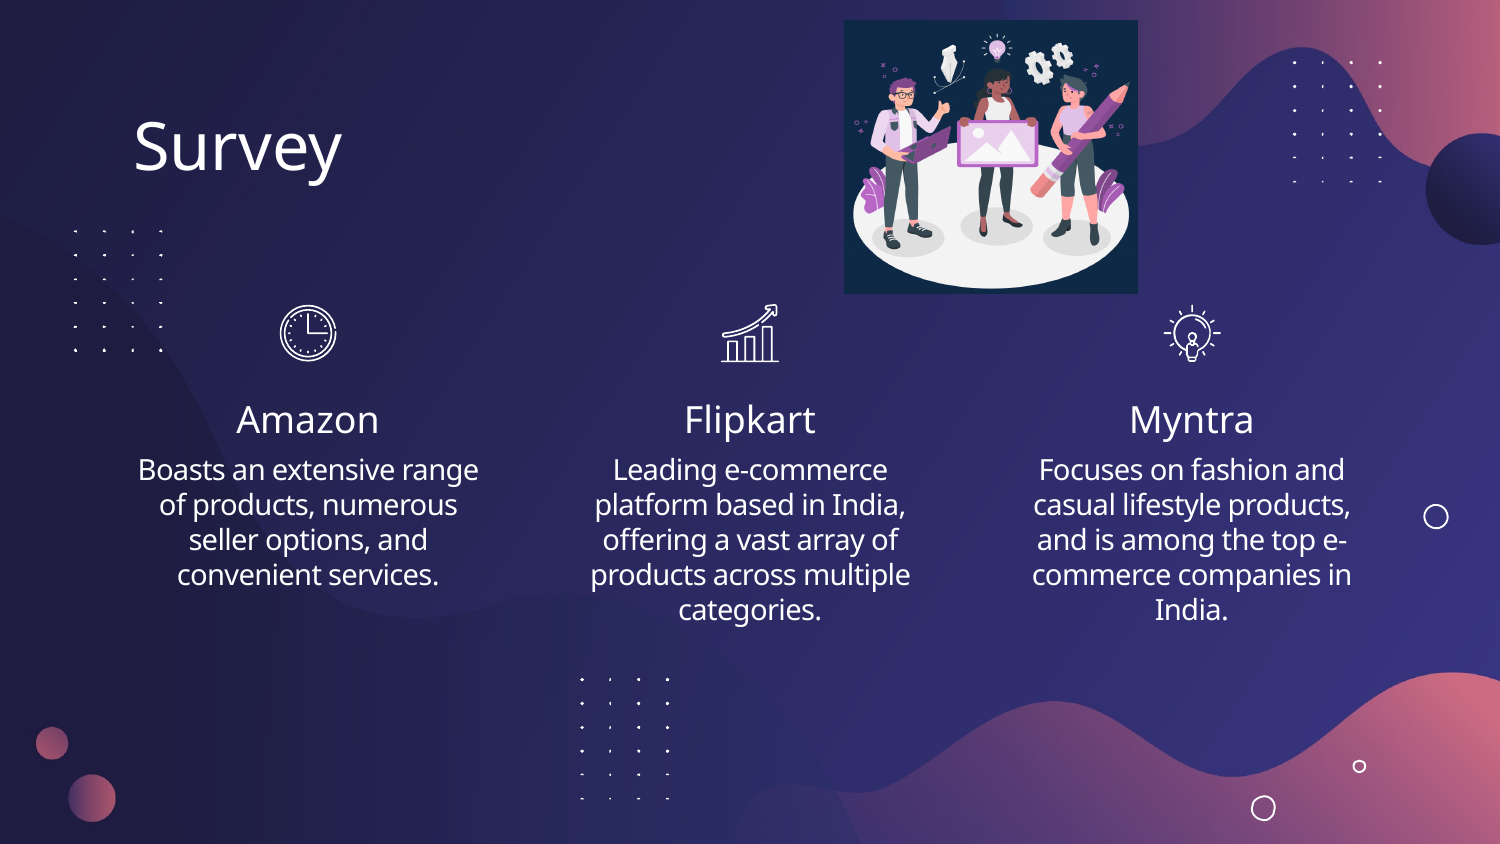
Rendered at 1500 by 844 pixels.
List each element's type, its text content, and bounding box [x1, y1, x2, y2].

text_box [720, 303, 780, 363]
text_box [73, 230, 163, 353]
subtitle Boasts an extensive range of products, numerous seller options, and convenient services. [118, 436, 499, 568]
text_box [963, 46, 1450, 822]
picture [0, 0, 1500, 844]
subtitle Leading e-commerce platform based in India, offering a vast array of products across multiple categories. [560, 436, 941, 568]
subtitle Flipkart [559, 386, 940, 451]
title Survey [118, 88, 839, 183]
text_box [279, 304, 337, 362]
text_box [1292, 60, 1383, 183]
subtitle Amazon [118, 386, 499, 436]
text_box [579, 677, 670, 800]
